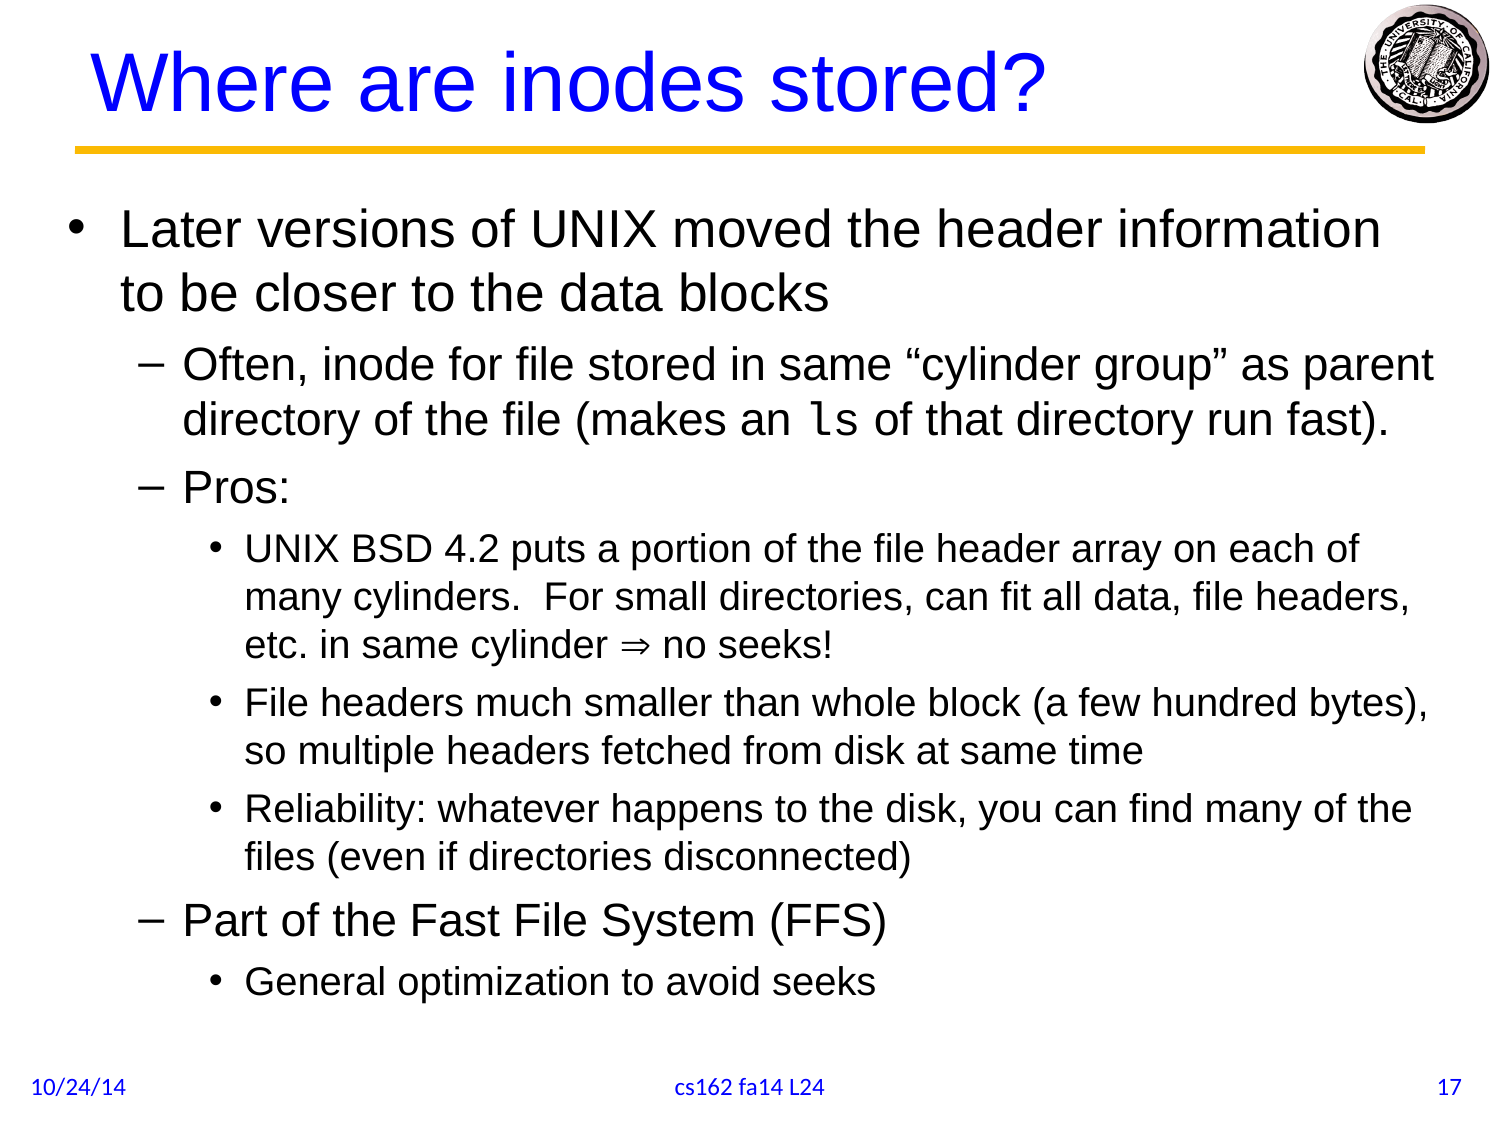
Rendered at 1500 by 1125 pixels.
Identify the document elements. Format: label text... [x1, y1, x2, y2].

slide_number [15, 1055, 366, 1115]
picture [1350, 0, 1500, 127]
title Where are inodes stored? [75, 6, 1425, 150]
list Later versions of UNIX moved the header information to be closer to the data blocks Often, inode for file stored in same “cylinder group” as parent directory of the file (makes an ls of that directory run fast). Pros: UNIX BSD 4.2 puts a portion of the file header array on each of many cylinders. For small directories, can fit all data, file headers, etc. in same cylinder  no seeks! File headers much smaller than whole block (a few hundred bytes), so multiple headers fetched from disk at same time Reliability: whatever happens to the disk, you can find many of the files (even if directories disconnected) Part of the Fast File System (FFS) General optimization to avoid seeks [52, 186, 1453, 1055]
footer cs162 fa14 L24 [512, 1055, 988, 1115]
slide_number 17 [1127, 1055, 1478, 1115]
